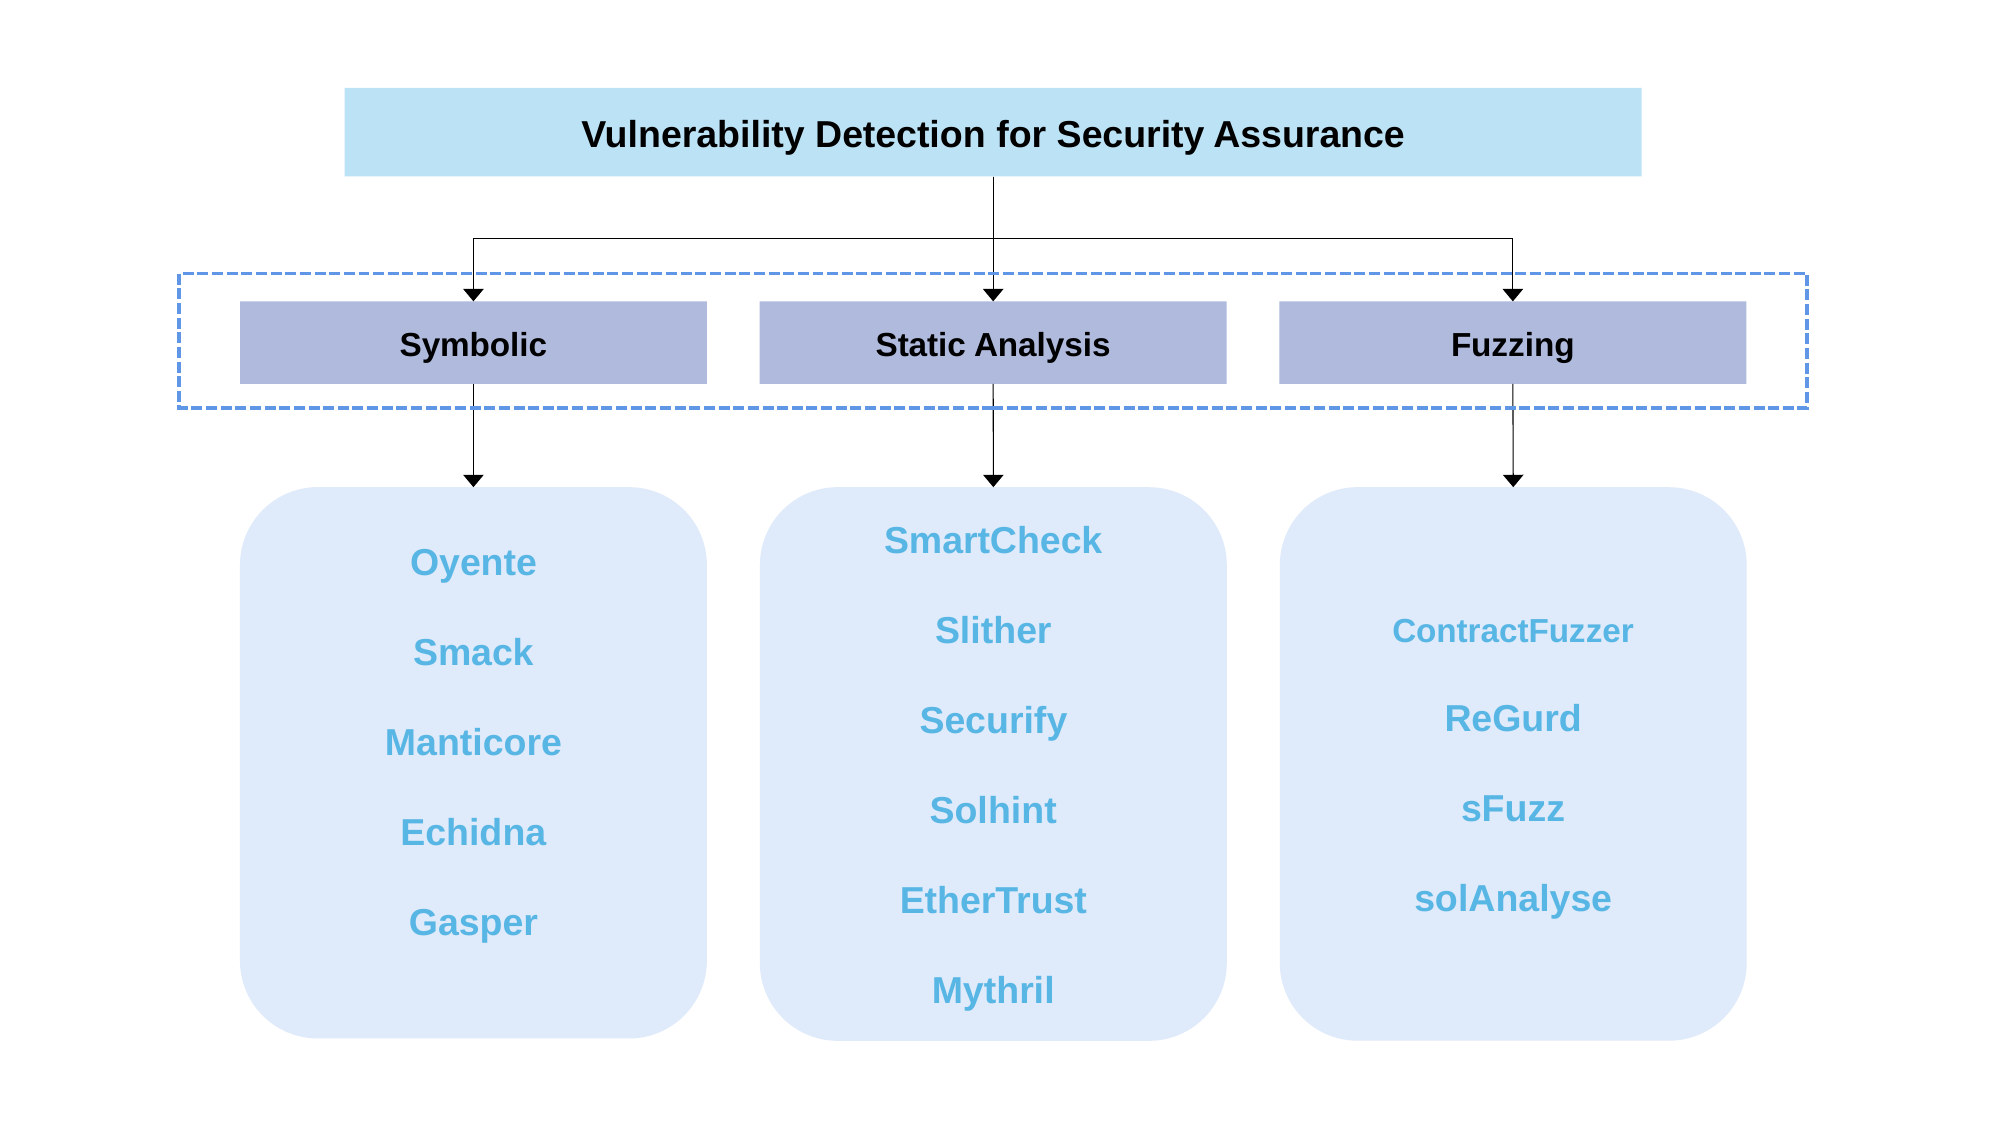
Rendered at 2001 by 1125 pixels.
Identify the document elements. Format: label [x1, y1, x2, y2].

text_box [179, 87, 1808, 1041]
